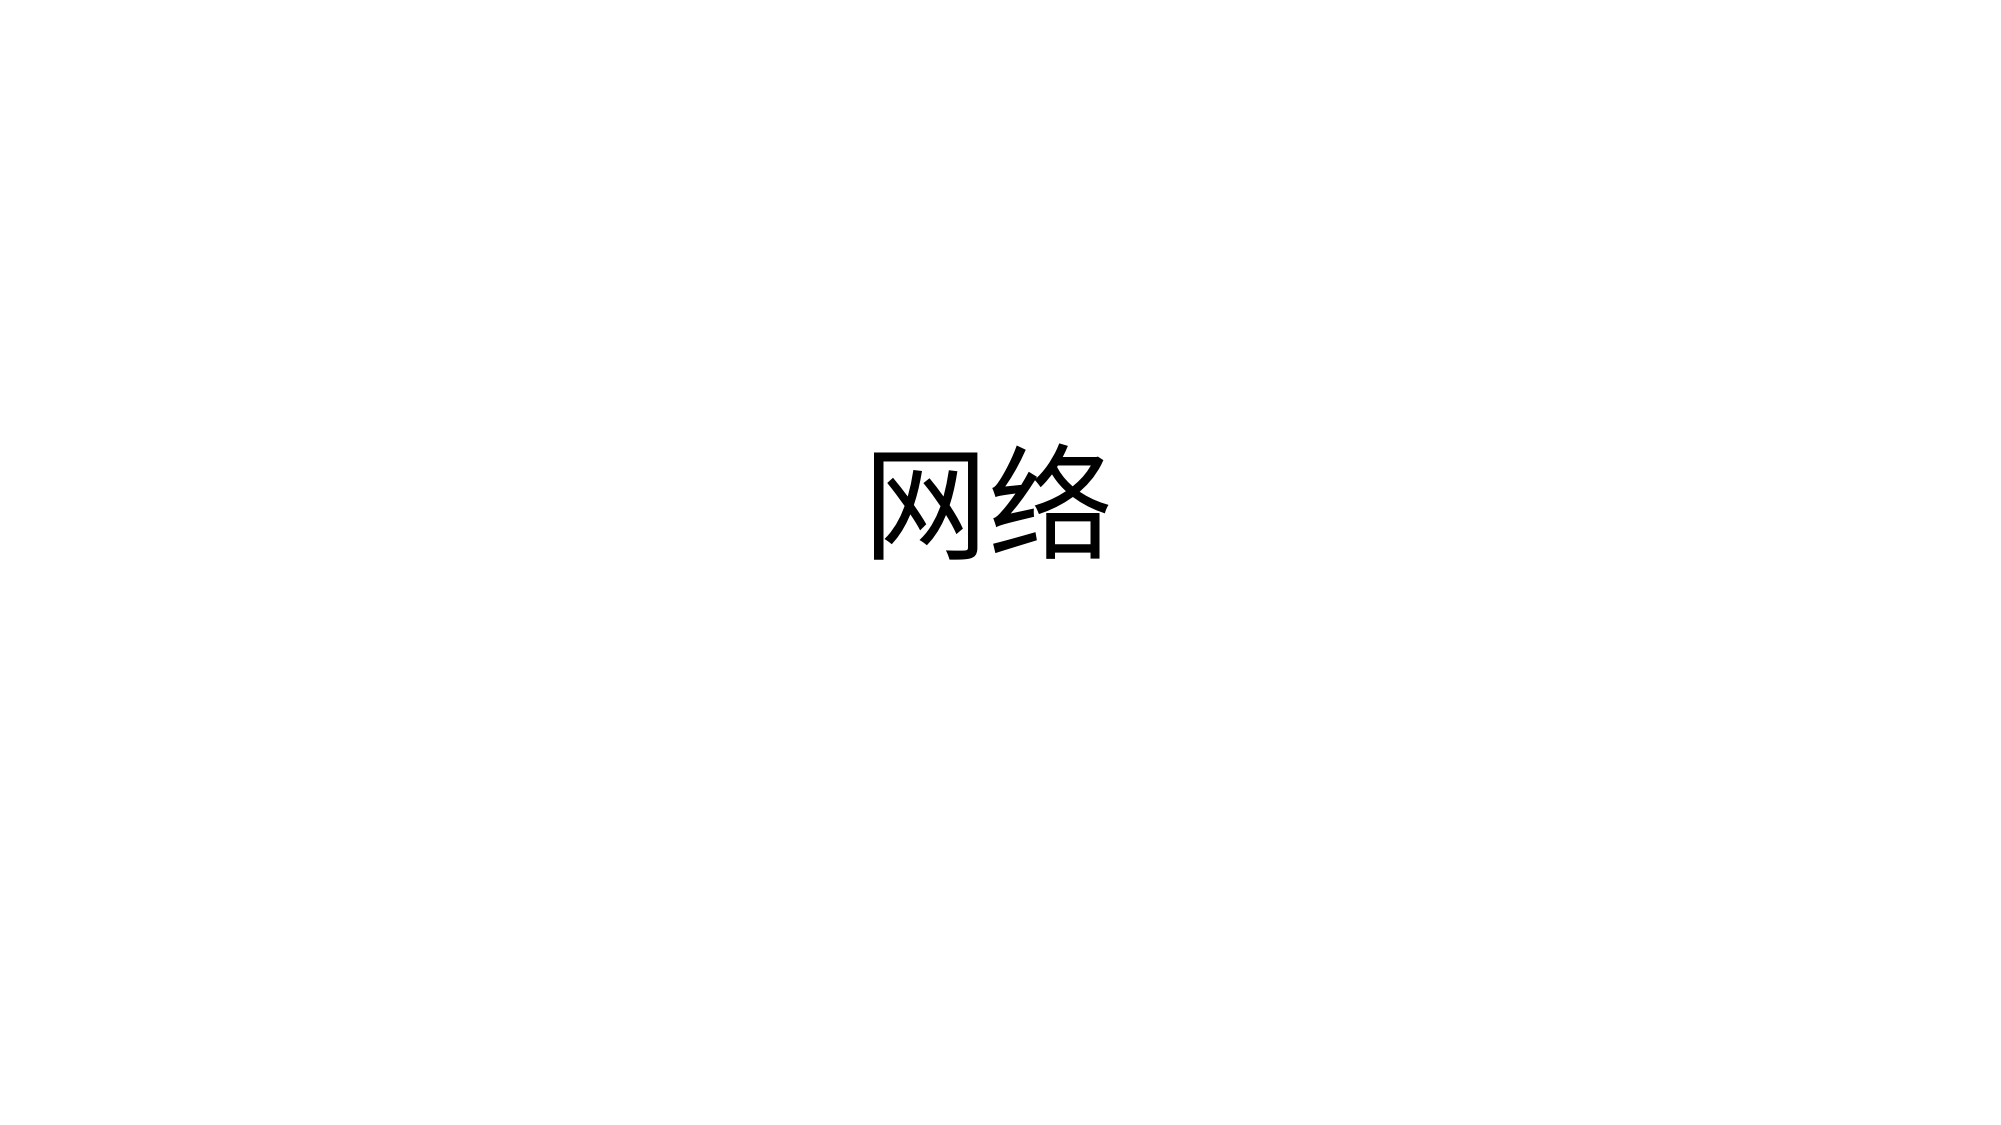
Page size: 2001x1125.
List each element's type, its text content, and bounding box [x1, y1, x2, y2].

text_box 网络 [22, 417, 1956, 583]
